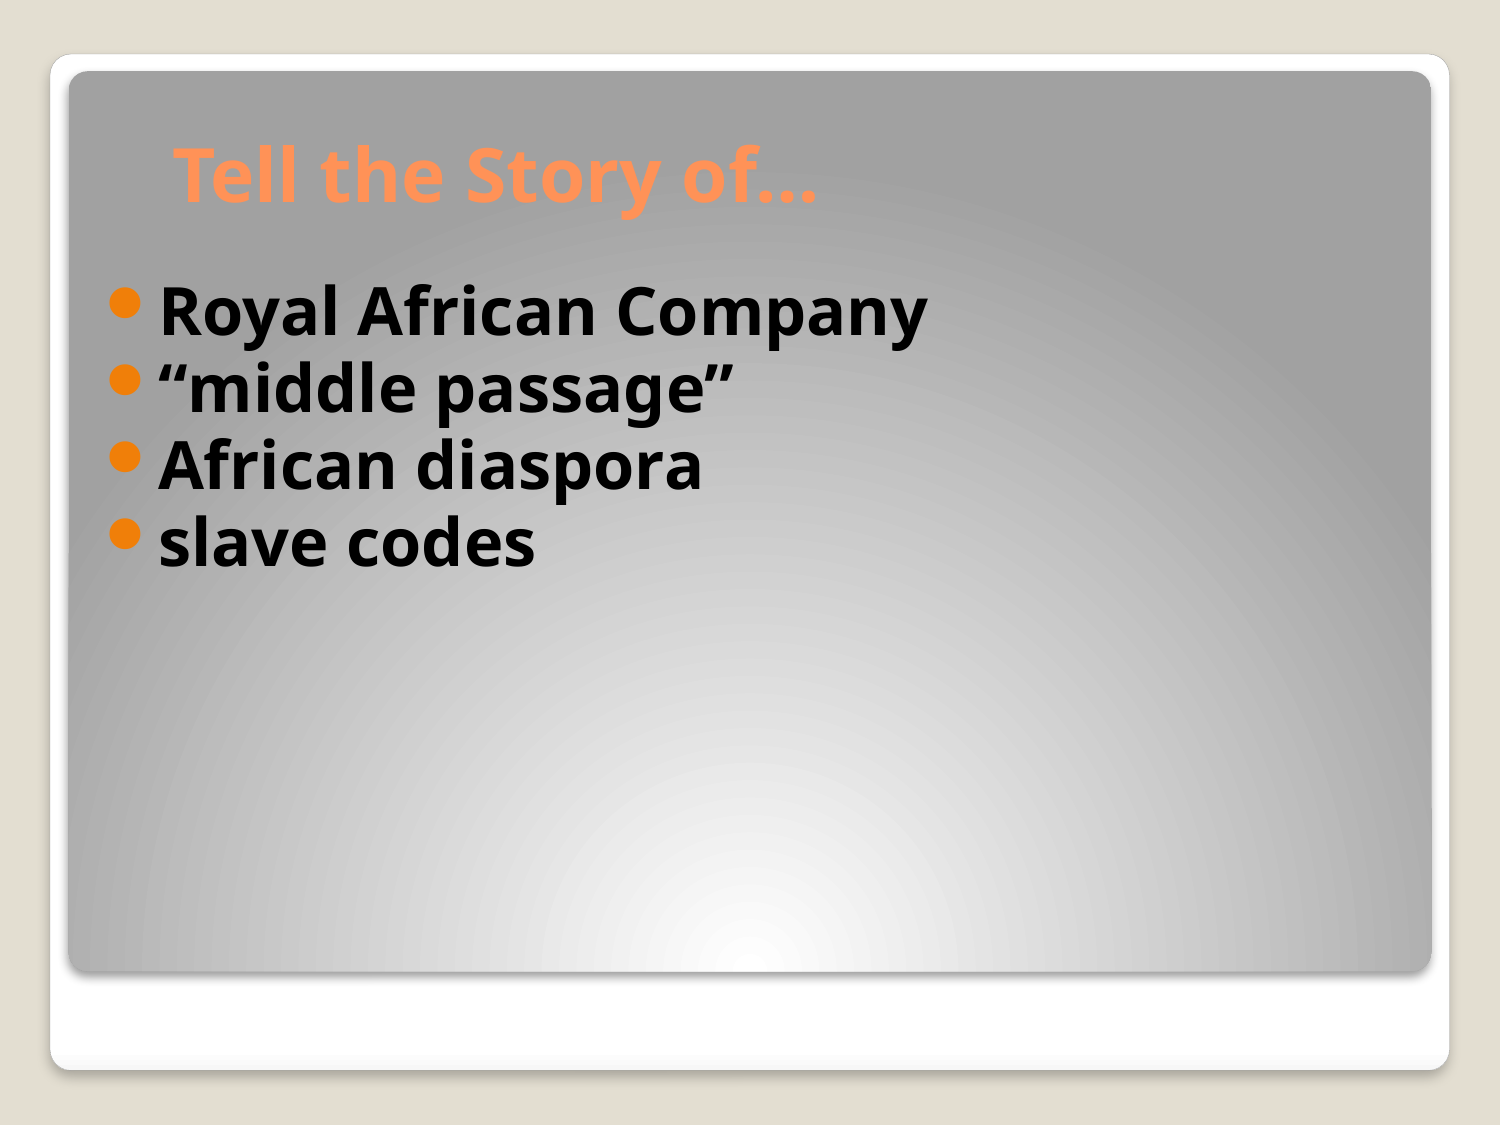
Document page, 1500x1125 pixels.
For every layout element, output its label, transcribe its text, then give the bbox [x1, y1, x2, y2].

list Royal African Company “middle passage” African diaspora slave codes [75, 262, 1425, 675]
title Tell the Story of… [157, 50, 1275, 225]
